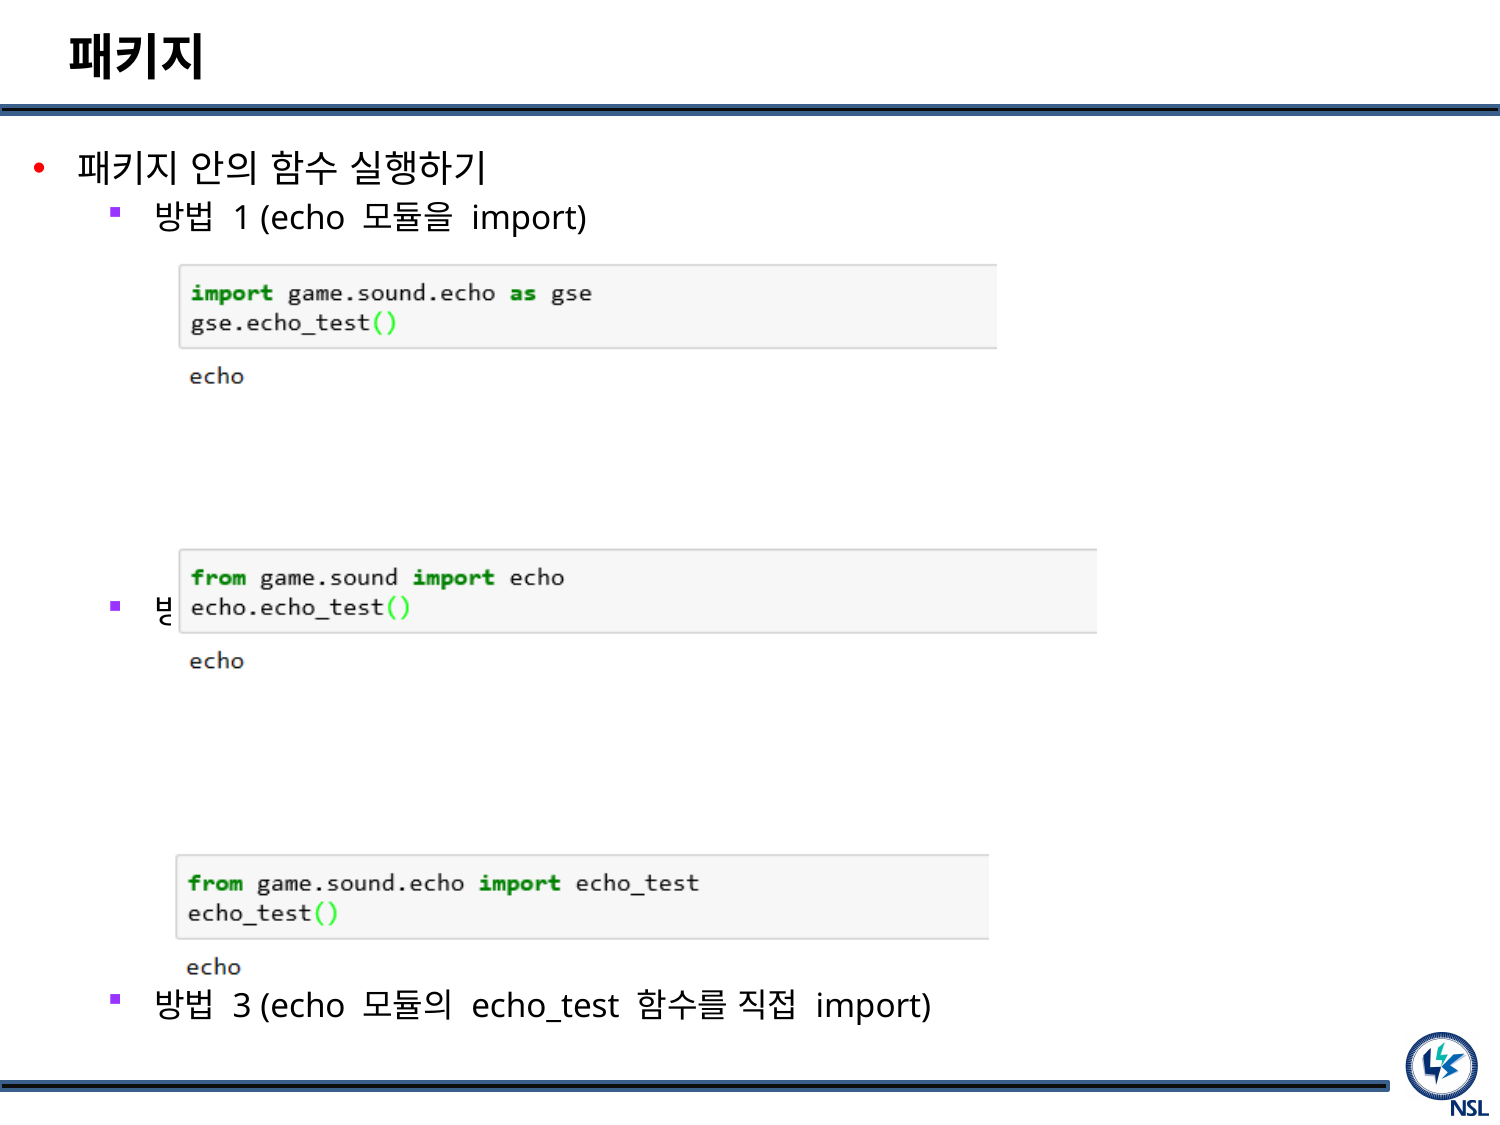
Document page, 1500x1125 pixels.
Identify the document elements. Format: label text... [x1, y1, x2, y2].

picture [170, 845, 989, 989]
picture [1404, 1067, 1489, 1116]
picture [170, 537, 1097, 678]
title 패키지 [53, 7, 1489, 103]
picture [170, 255, 997, 398]
list 패키지 안의 함수 실행하기 방법 1 (echo 모듈을 import) 방법 2 (echo 모듈이 있는 디렉터리까지를 import) 방법 3 (echo 모듈의 echo_test 함수를 직접 import) [17, 137, 1479, 1067]
